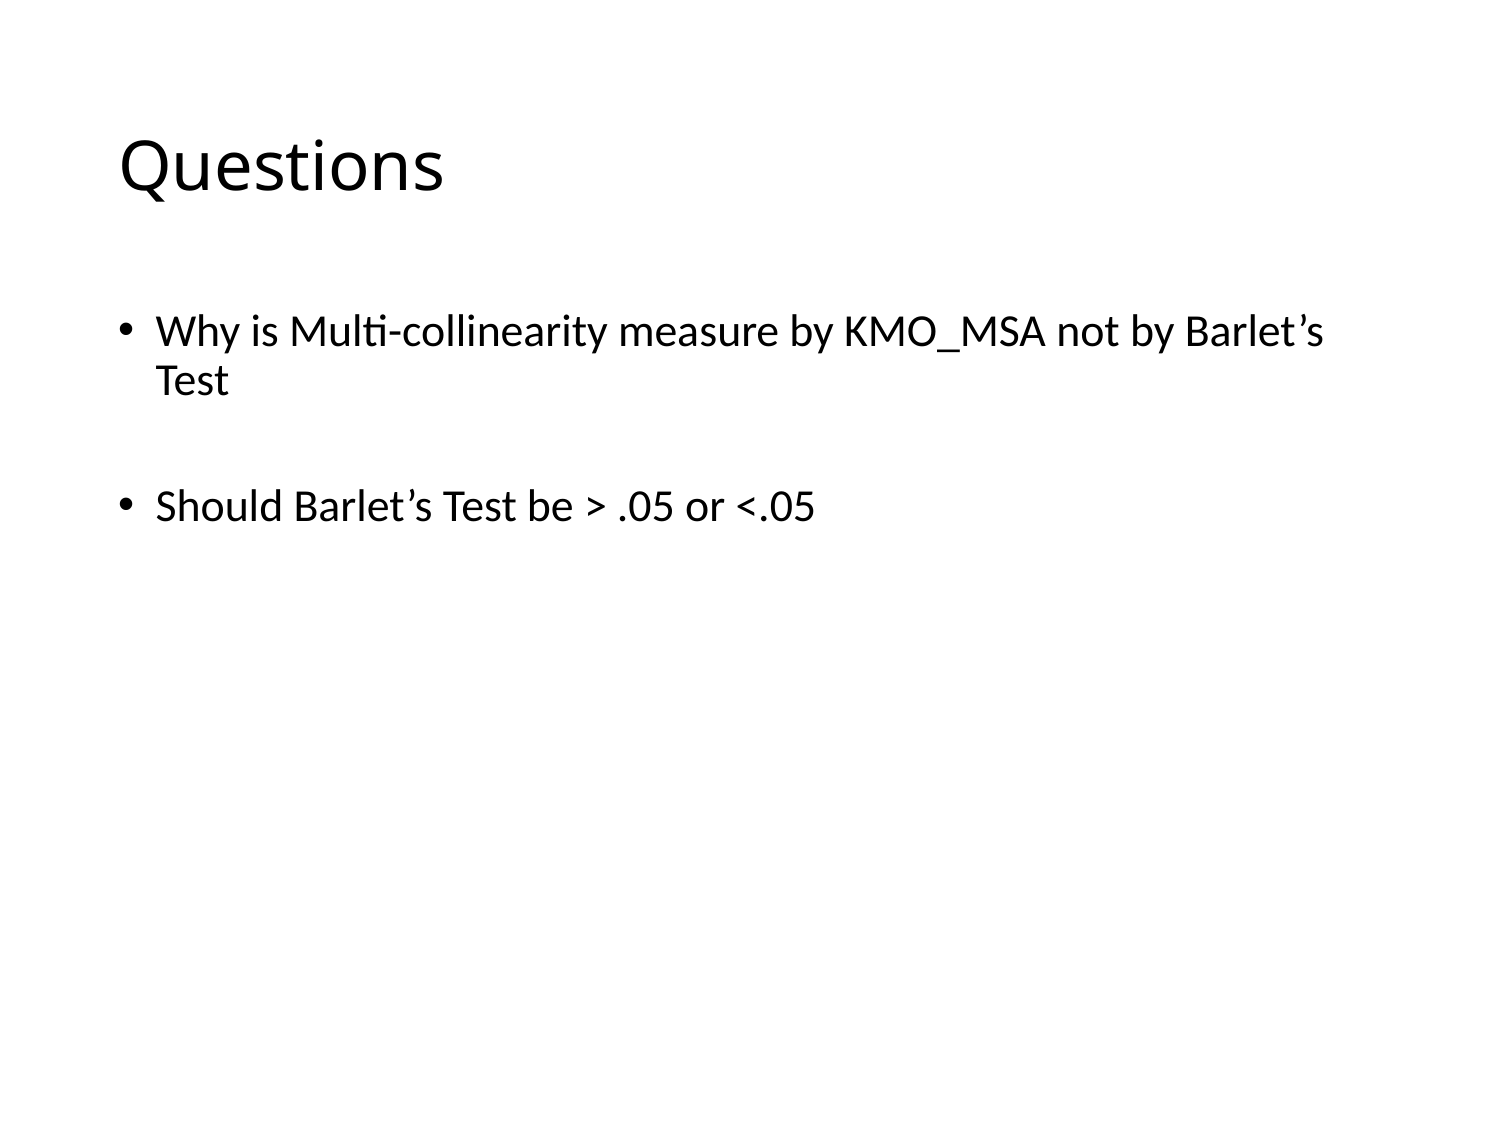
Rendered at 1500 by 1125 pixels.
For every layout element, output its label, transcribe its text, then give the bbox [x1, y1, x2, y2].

title Questions [103, 59, 1397, 278]
list Why is Multi-collinearity measure by KMO_MSA not by Barlet’s Test Should Barlet’s Test be > .05 or <.05 [103, 299, 1397, 1014]
